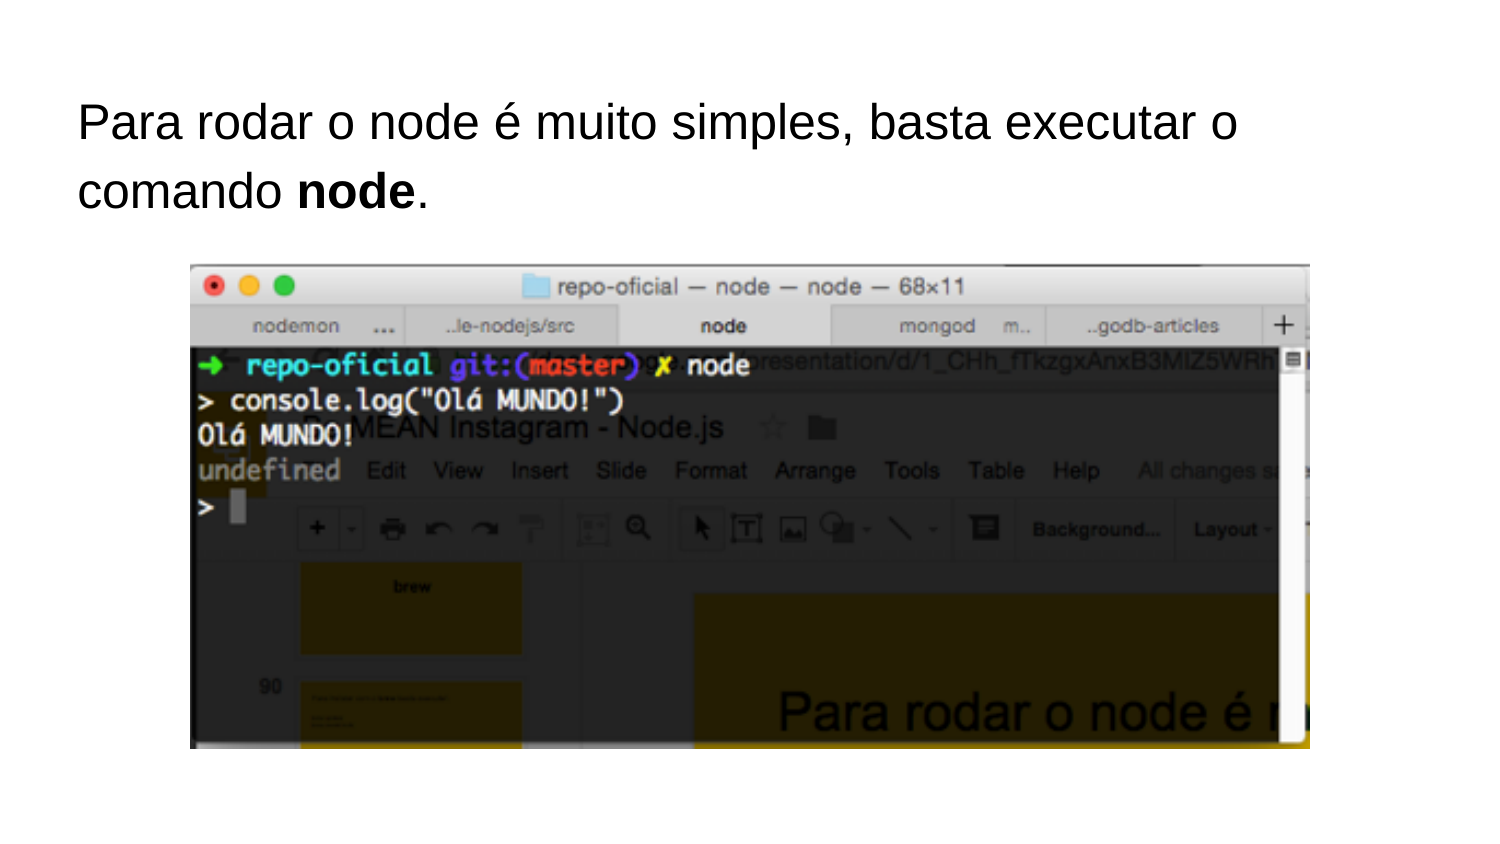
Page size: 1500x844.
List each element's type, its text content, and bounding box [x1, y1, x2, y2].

text_box Para rodar o node é muito simples, basta executar o comando node. [62, 65, 1297, 769]
picture [190, 263, 1310, 749]
